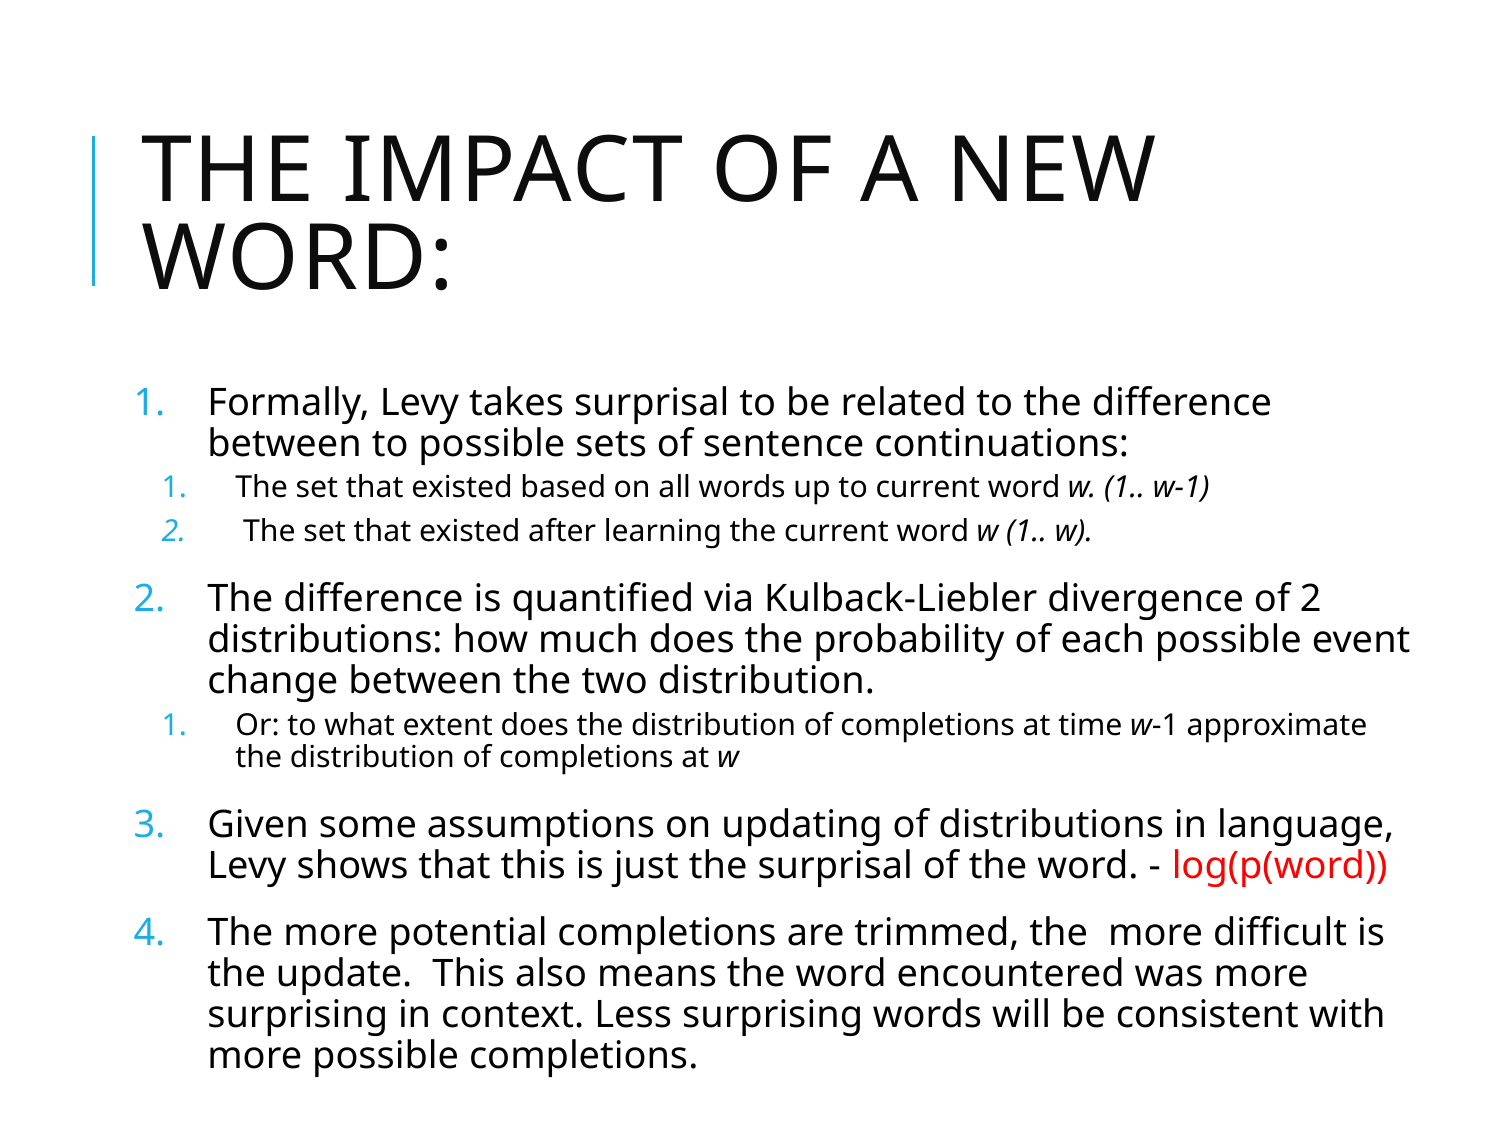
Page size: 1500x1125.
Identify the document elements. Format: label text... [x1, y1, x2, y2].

title The impact of a New word: [126, 96, 1322, 342]
list Formally, Levy takes surprisal to be related to the difference between to possible sets of sentence continuations: The set that existed based on all words up to current word w. (1.. w-1) The set that existed after learning the current word w (1.. w). The difference is quantified via Kulback-Liebler divergence of 2 distributions: how much does the probability of each possible event change between the two distribution. Or: to what extent does the distribution of completions at time w-1 approximate the distribution of completions at w Given some assumptions on updating of distributions in language, Levy shows that this is just the surprisal of the word. - log(p(word)) The more potential completions are trimmed, the more difficult is the update. This also means the word encountered was more surprising in context. Less surprising words will be consistent with more possible completions. [126, 375, 1424, 1093]
